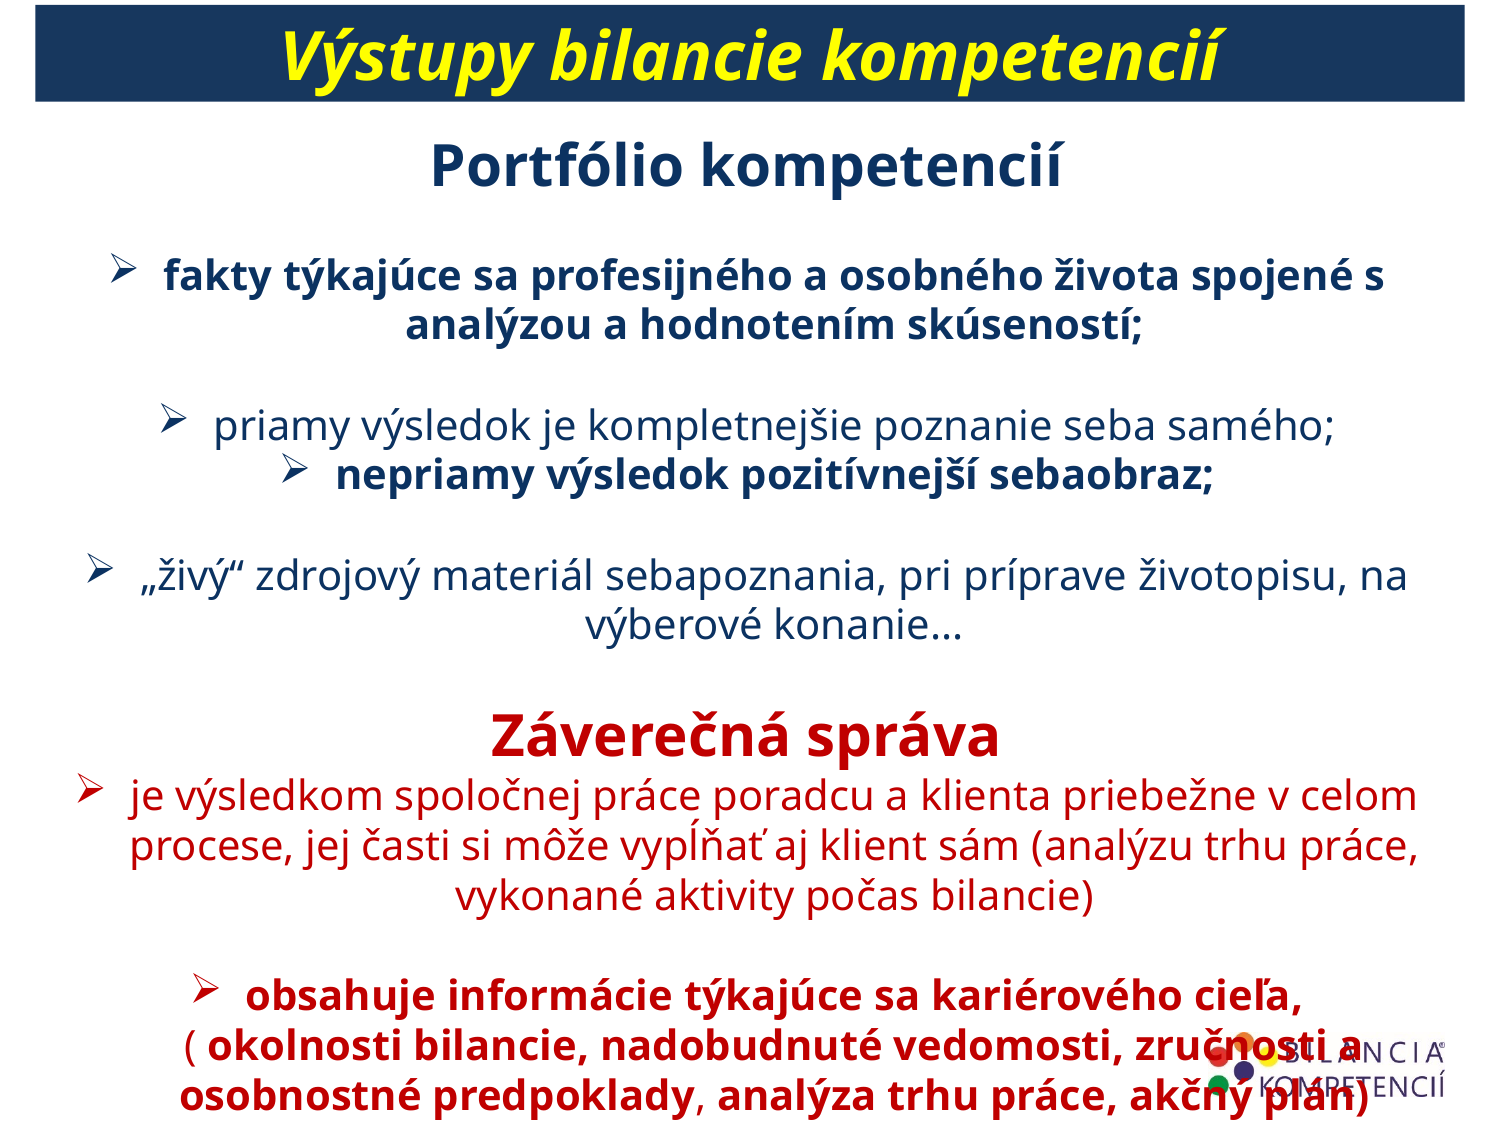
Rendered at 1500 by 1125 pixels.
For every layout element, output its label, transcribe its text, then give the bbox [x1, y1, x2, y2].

text_box Výstupy bilancie kompetencií [35, 4, 1465, 102]
text_box Portfólio kompetencií fakty týkajúce sa profesijného a osobného života spojené s analýzou a hodnotením skúseností; priamy výsledok je kompletnejšie poznanie seba samého; nepriamy výsledok pozitívnejší sebaobraz; „živý“ zdrojový materiál sebapoznania, pri príprave životopisu, na výberové konanie... Záverečná správa je výsledkom spoločnej práce poradcu a klienta priebežne v celom procese, jej časti si môže vypĺňať aj klient sám (analýzu trhu práce, vykonané aktivity počas bilancie) obsahuje informácie týkajúce sa kariérového cieľa, ( okolnosti bilancie, nadobudnuté vedomosti, zručnosti a osobnostné predpoklady, analýza trhu práce, akčný plán) [0, 128, 1497, 1119]
